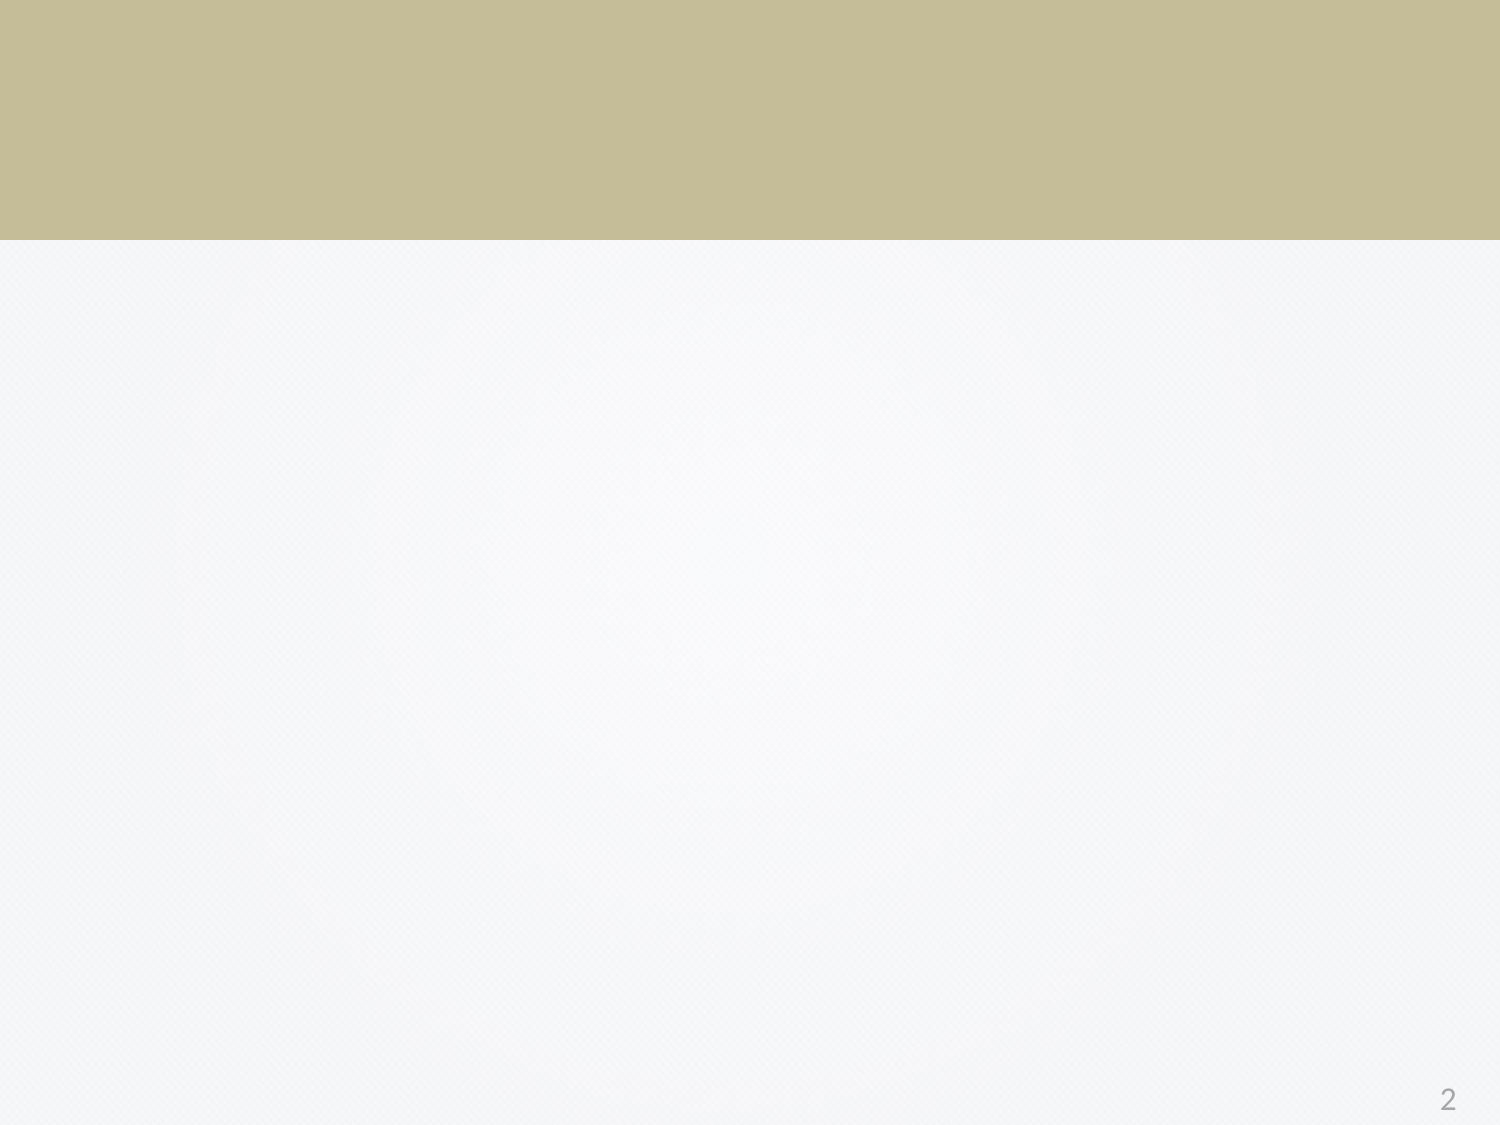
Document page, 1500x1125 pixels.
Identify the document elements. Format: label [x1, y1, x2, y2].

picture [0, 240, 1500, 1125]
